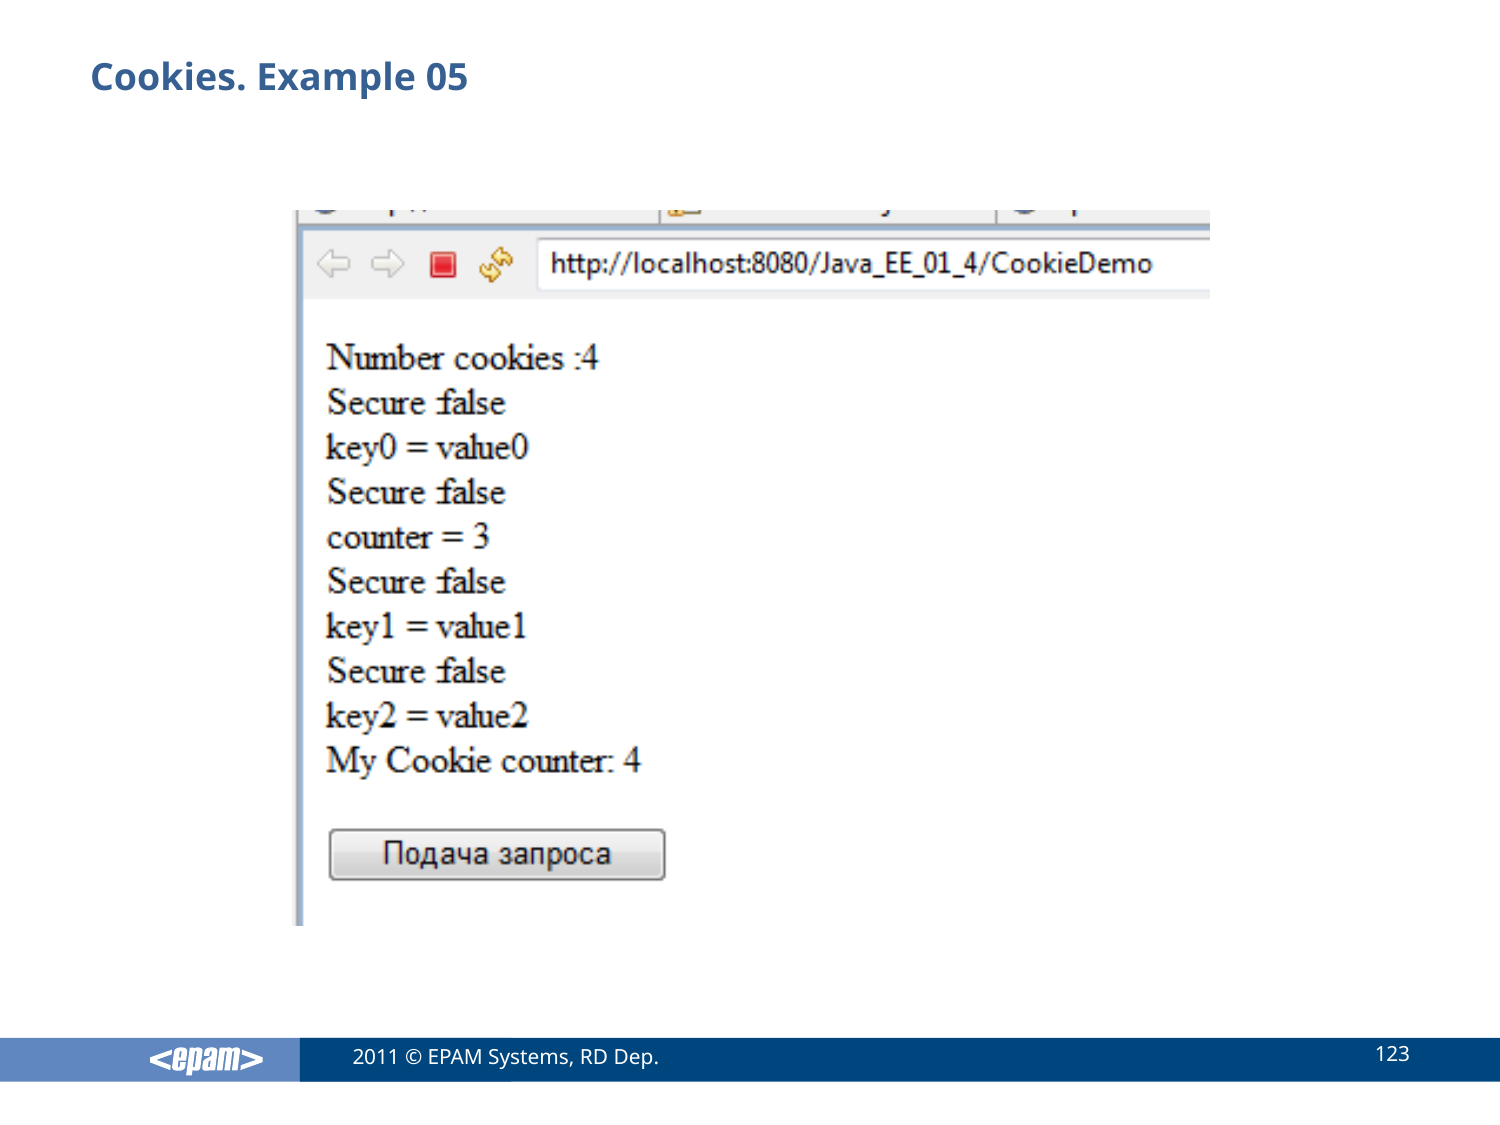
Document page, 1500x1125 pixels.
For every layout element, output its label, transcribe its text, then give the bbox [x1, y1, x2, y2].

picture [292, 210, 1211, 927]
footer 2011 © EPAM Systems, RD Dep. [337, 1028, 738, 1088]
slide_number 123 [1262, 1025, 1425, 1085]
title Cookies. Example 05 [75, 45, 1425, 163]
